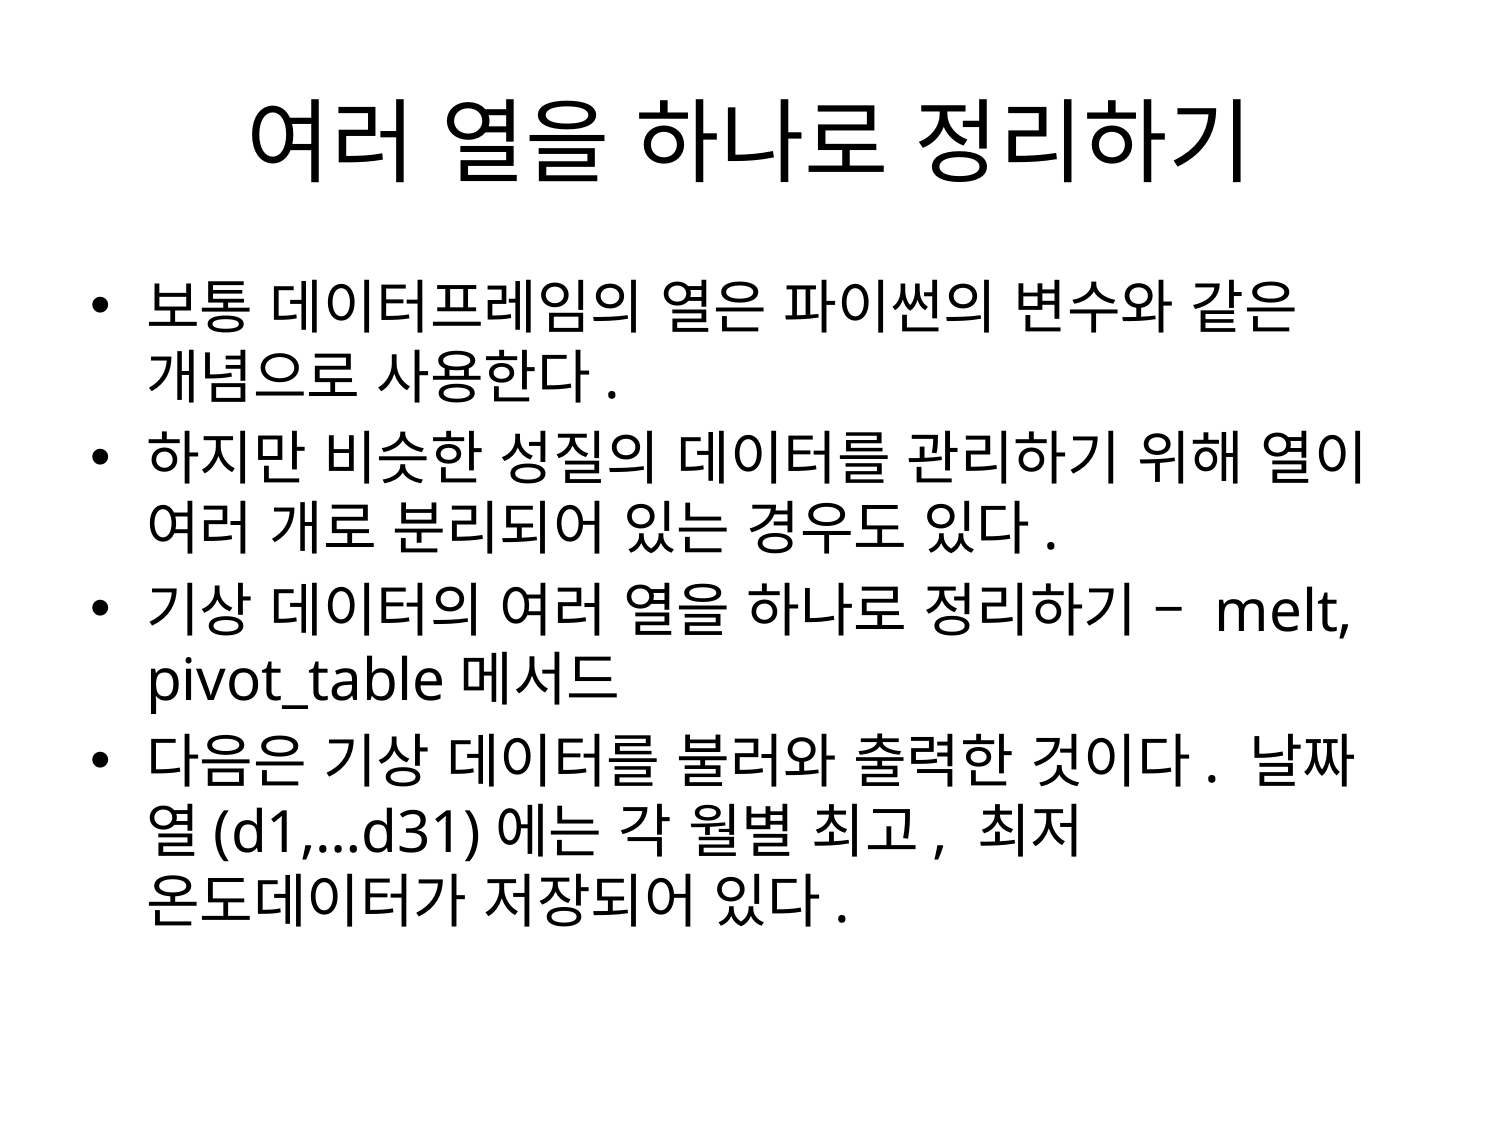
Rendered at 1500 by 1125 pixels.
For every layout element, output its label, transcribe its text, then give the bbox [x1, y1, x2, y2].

title 여러 열을 하나로 정리하기 [75, 45, 1425, 233]
list 보통 데이터프레임의 열은 파이썬의 변수와 같은 개념으로 사용한다. 하지만 비슷한 성질의 데이터를 관리하기 위해 열이 여러 개로 분리되어 있는 경우도 있다. 기상 데이터의 여러 열을 하나로 정리하기 – melt, pivot_table메서드 다음은 기상 데이터를 불러와 출력한 것이다. 날짜 열(d1,…d31)에는 각 월별 최고, 최저 온도데이터가 저장되어 있다. [75, 262, 1425, 1005]
